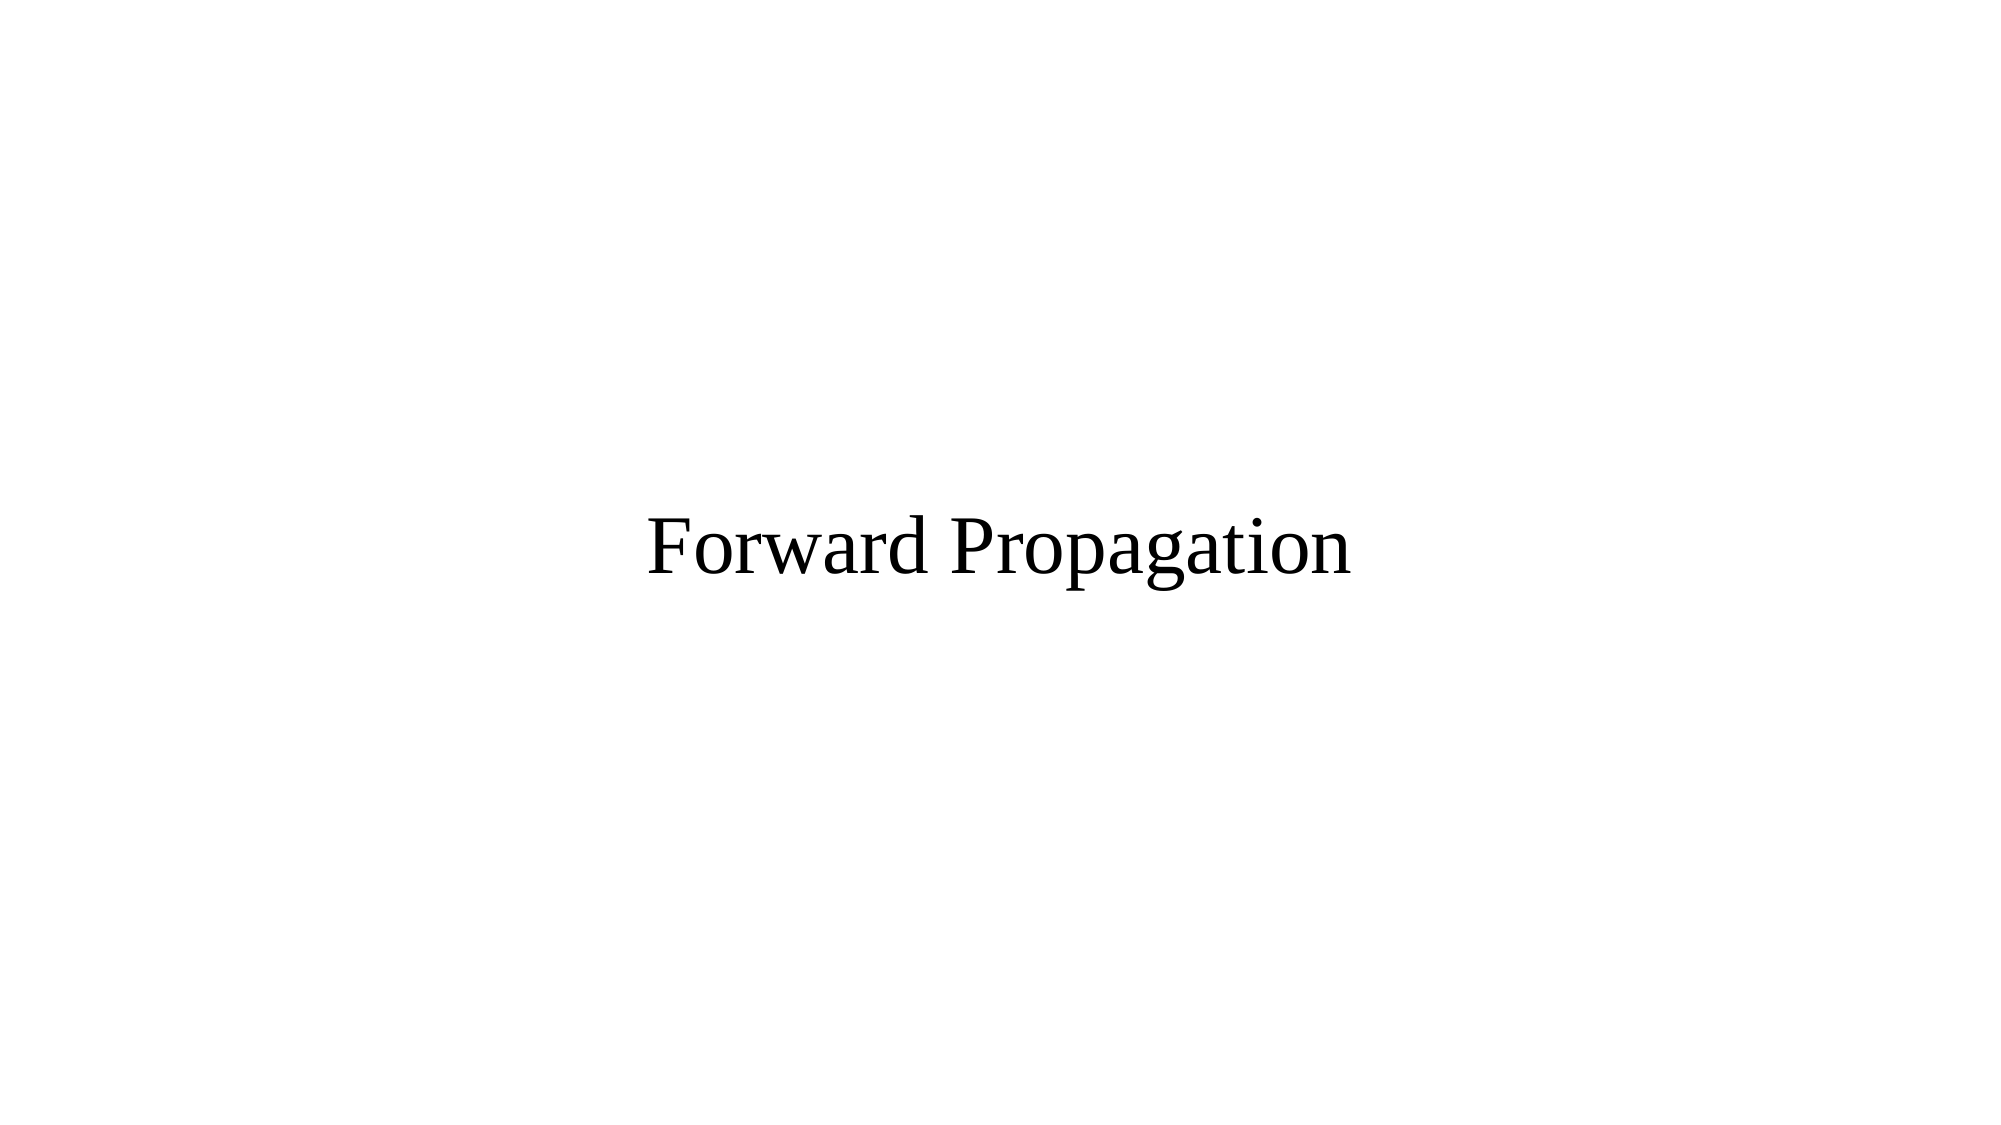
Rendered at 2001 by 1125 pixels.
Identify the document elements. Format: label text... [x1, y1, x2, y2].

title Forward Propagation [139, 366, 1861, 599]
